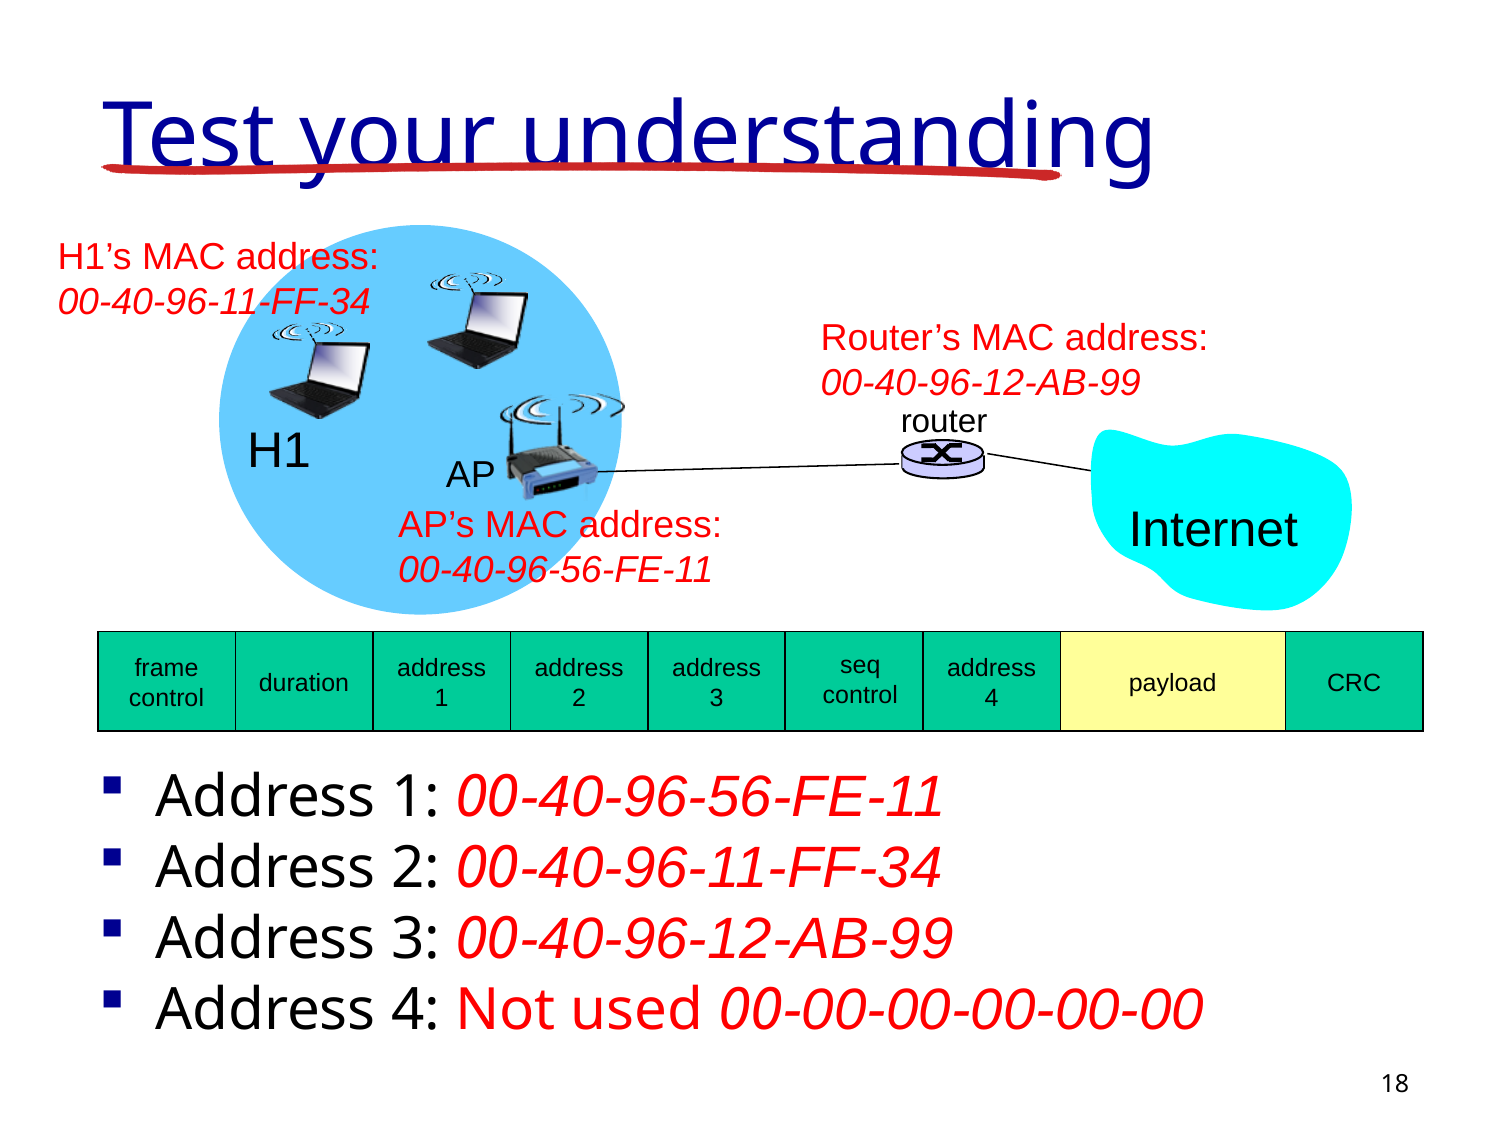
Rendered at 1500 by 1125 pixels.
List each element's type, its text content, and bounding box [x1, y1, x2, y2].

slide_number 18 [1365, 1059, 1477, 1106]
text_box [231, 224, 620, 615]
list Address 1: 00-40-96-56-FE-11 Address 2: 00-40-96-11-FF-34 Address 3: 00-40-96-12-AB-99 Address 4: Not used 00-00-00-00-00-00 [84, 761, 1359, 976]
text_box AP’s MAC address: 00-40-96-56-FE-11 [383, 492, 748, 597]
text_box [1088, 422, 1359, 616]
picture [97, 157, 1073, 187]
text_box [884, 391, 1004, 479]
text_box [219, 330, 264, 485]
title Test your understanding [87, 37, 1363, 225]
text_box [427, 270, 529, 369]
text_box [499, 391, 625, 502]
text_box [269, 320, 370, 419]
text_box AP [431, 442, 494, 492]
text_box H1’s MAC address: 00-40-96-11-FF-34 [42, 224, 406, 330]
text_box Router’s MAC address: 00-40-96-12-AB-99 [805, 305, 1235, 410]
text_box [97, 631, 1424, 732]
text_box H1 [232, 410, 326, 486]
